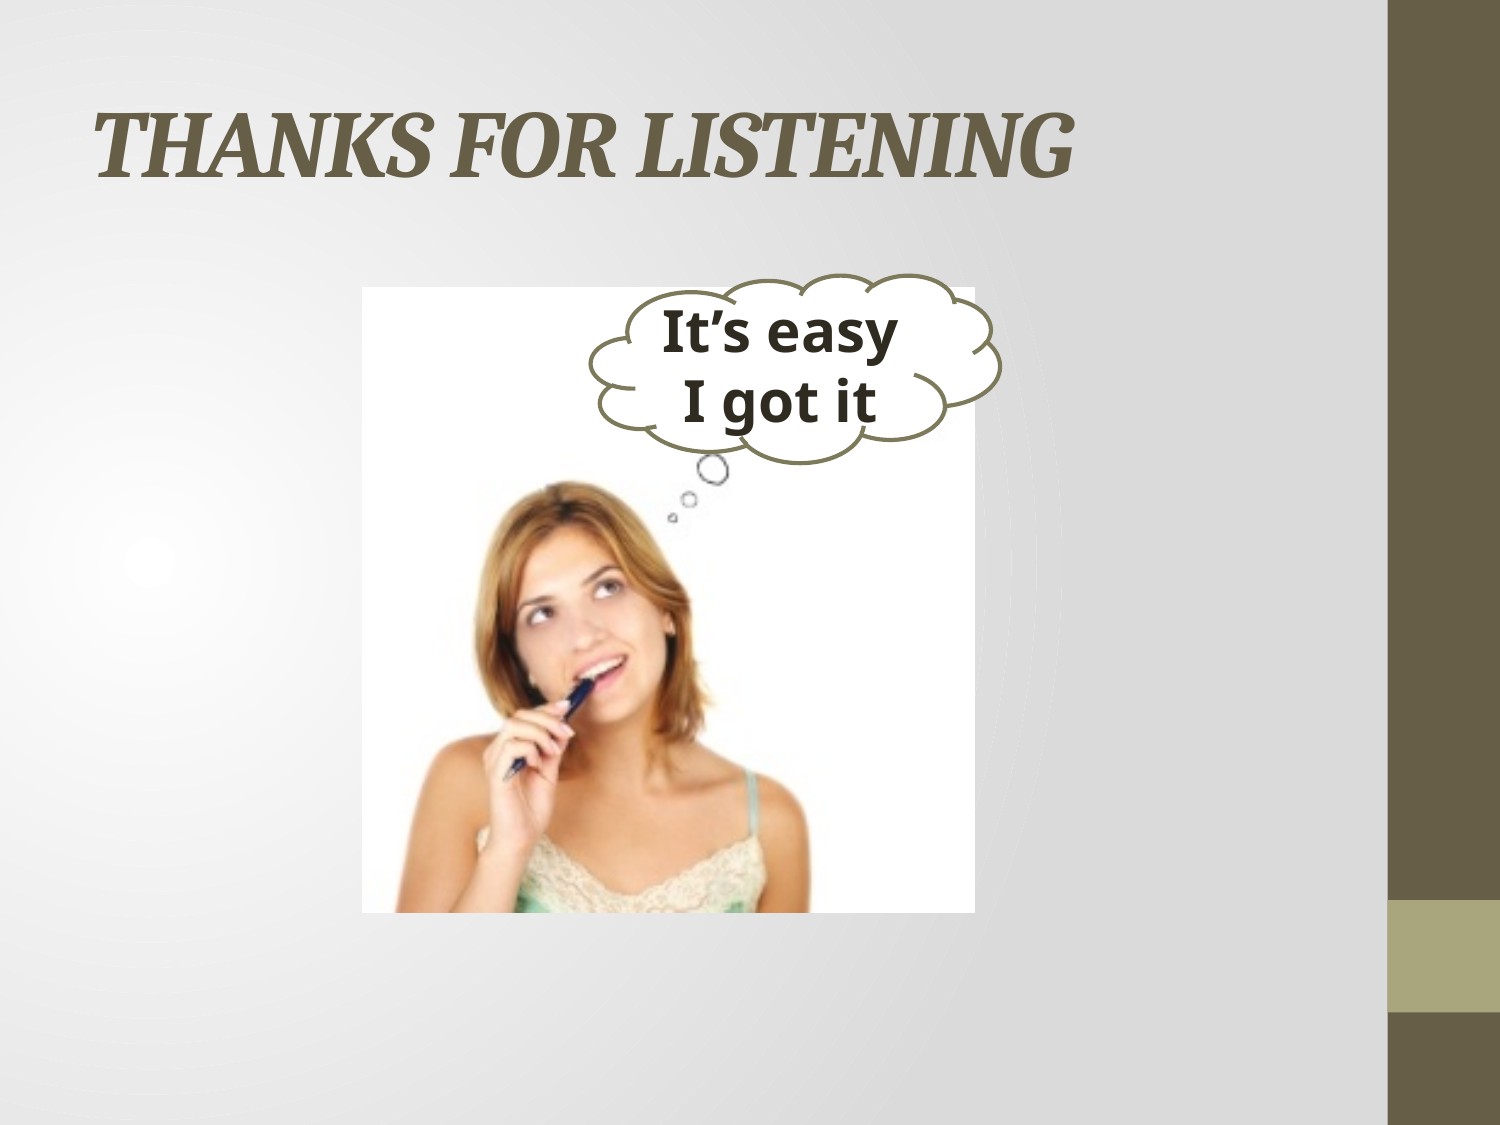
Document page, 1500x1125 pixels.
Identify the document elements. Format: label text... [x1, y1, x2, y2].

picture [361, 286, 976, 913]
text_box It’s easy I got it [812, 273, 869, 280]
title THANKS FOR LISTENING [75, 45, 1325, 233]
text_box It’s easy I got it [878, 273, 938, 280]
text_box It’s easy I got it [986, 312, 1003, 395]
